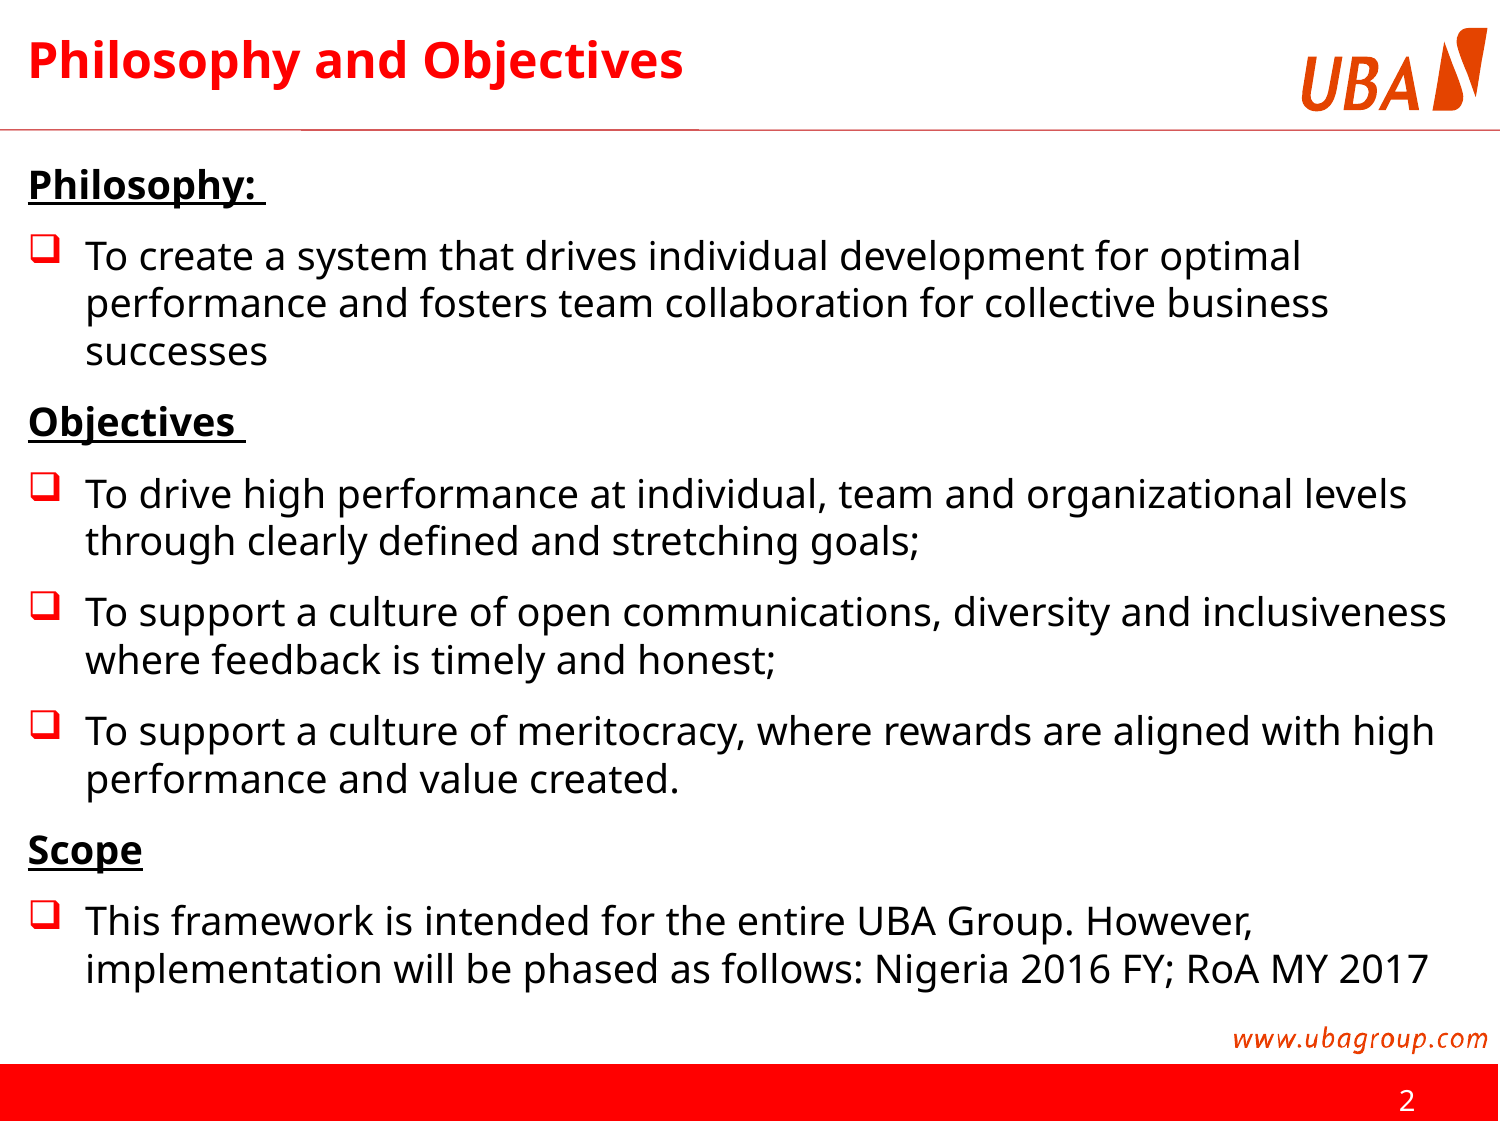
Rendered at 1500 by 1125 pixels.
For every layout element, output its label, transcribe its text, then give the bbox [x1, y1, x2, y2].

picture [0, 1121, 1080, 1125]
picture [0, 0, 1500, 129]
slide_number 2 [1080, 1074, 1431, 1125]
list Philosophy: To create a system that drives individual development for optimal performance and fosters team collaboration for collective business successes Objectives To drive high performance at individual, team and organizational levels through clearly defined and stretching goals; To support a culture of open communications, diversity and inclusiveness where feedback is timely and honest; To support a culture of meritocracy, where rewards are aligned with high performance and value created. Scope This framework is intended for the entire UBA Group. However, implementation will be phased as follows: Nigeria 2016 FY; RoA MY 2017 [12, 151, 1486, 1006]
picture [0, 131, 1500, 1125]
title Philosophy and Objectives [11, 12, 1251, 115]
